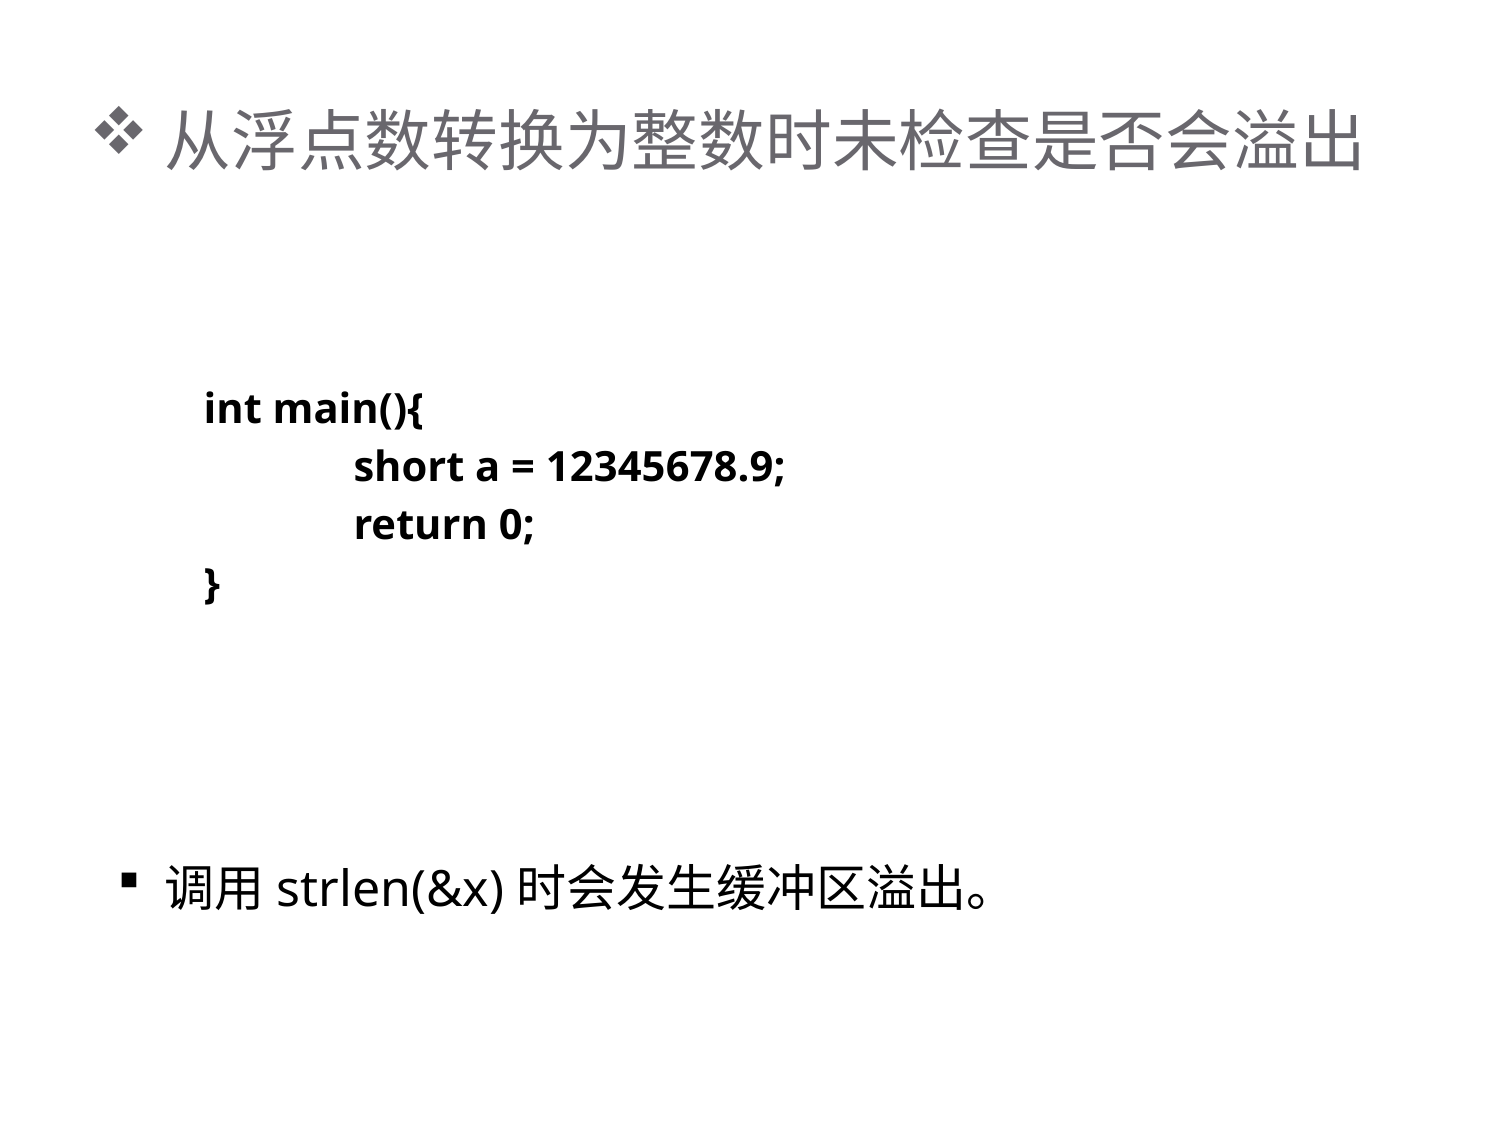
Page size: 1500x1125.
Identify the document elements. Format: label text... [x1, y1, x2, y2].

text_box 调用strlen(&x)时会发生缓冲区溢出。 [102, 849, 1398, 925]
list int main(){ short a = 12345678.9; return 0; } [188, 374, 1128, 801]
title 从浮点数转换为整数时未检查是否会溢出 [74, 44, 1401, 233]
